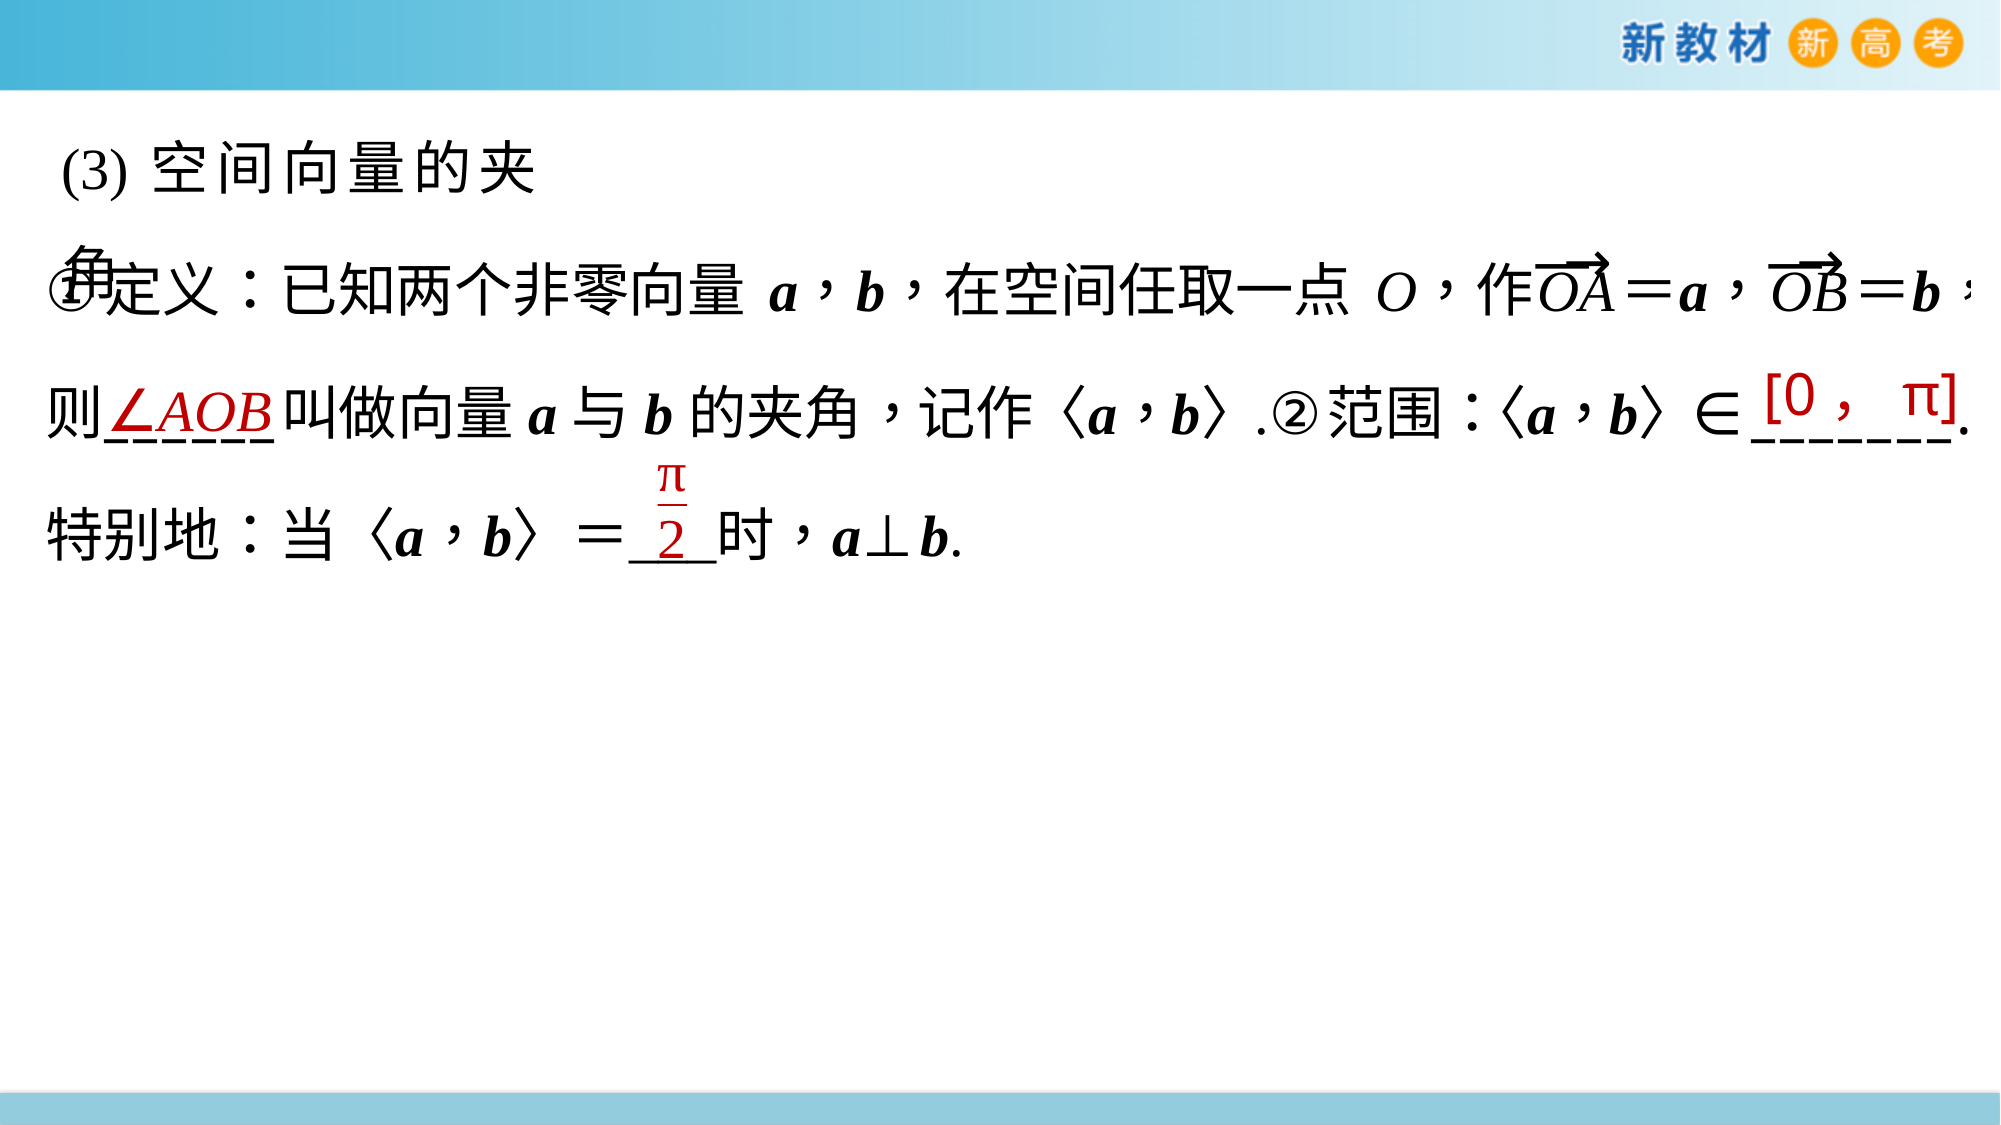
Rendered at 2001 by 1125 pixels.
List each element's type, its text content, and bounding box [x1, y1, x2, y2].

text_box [45, 224, 1971, 866]
text_box [0, 1092, 2000, 1125]
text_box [657, 427, 844, 585]
text_box (3)空间向量的夹角 [46, 88, 552, 209]
picture [0, 0, 2001, 1125]
